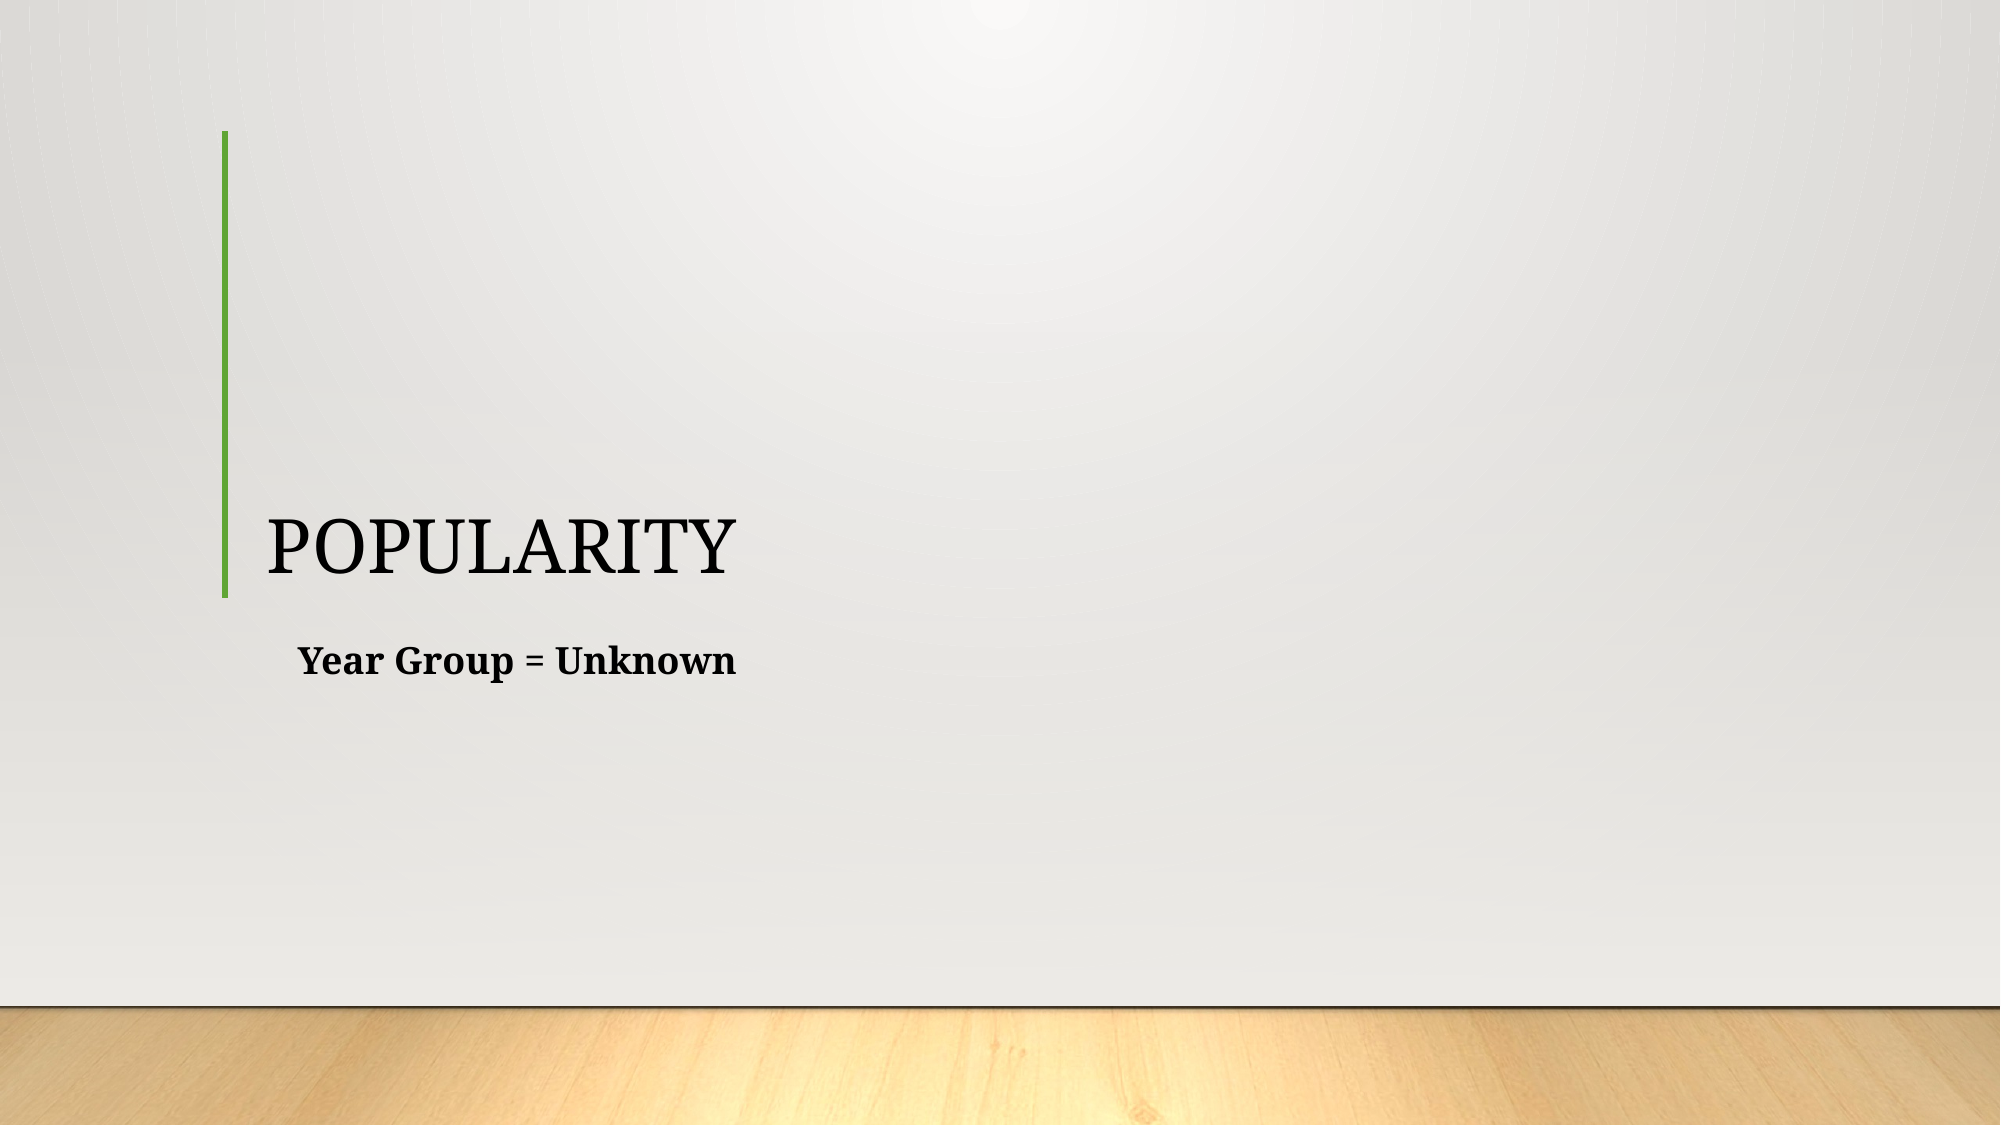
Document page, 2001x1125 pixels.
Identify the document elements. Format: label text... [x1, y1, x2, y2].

title POPULARITY [251, 288, 1657, 598]
list Year Group = Unknown [282, 613, 1686, 780]
picture [0, 1006, 2000, 1125]
